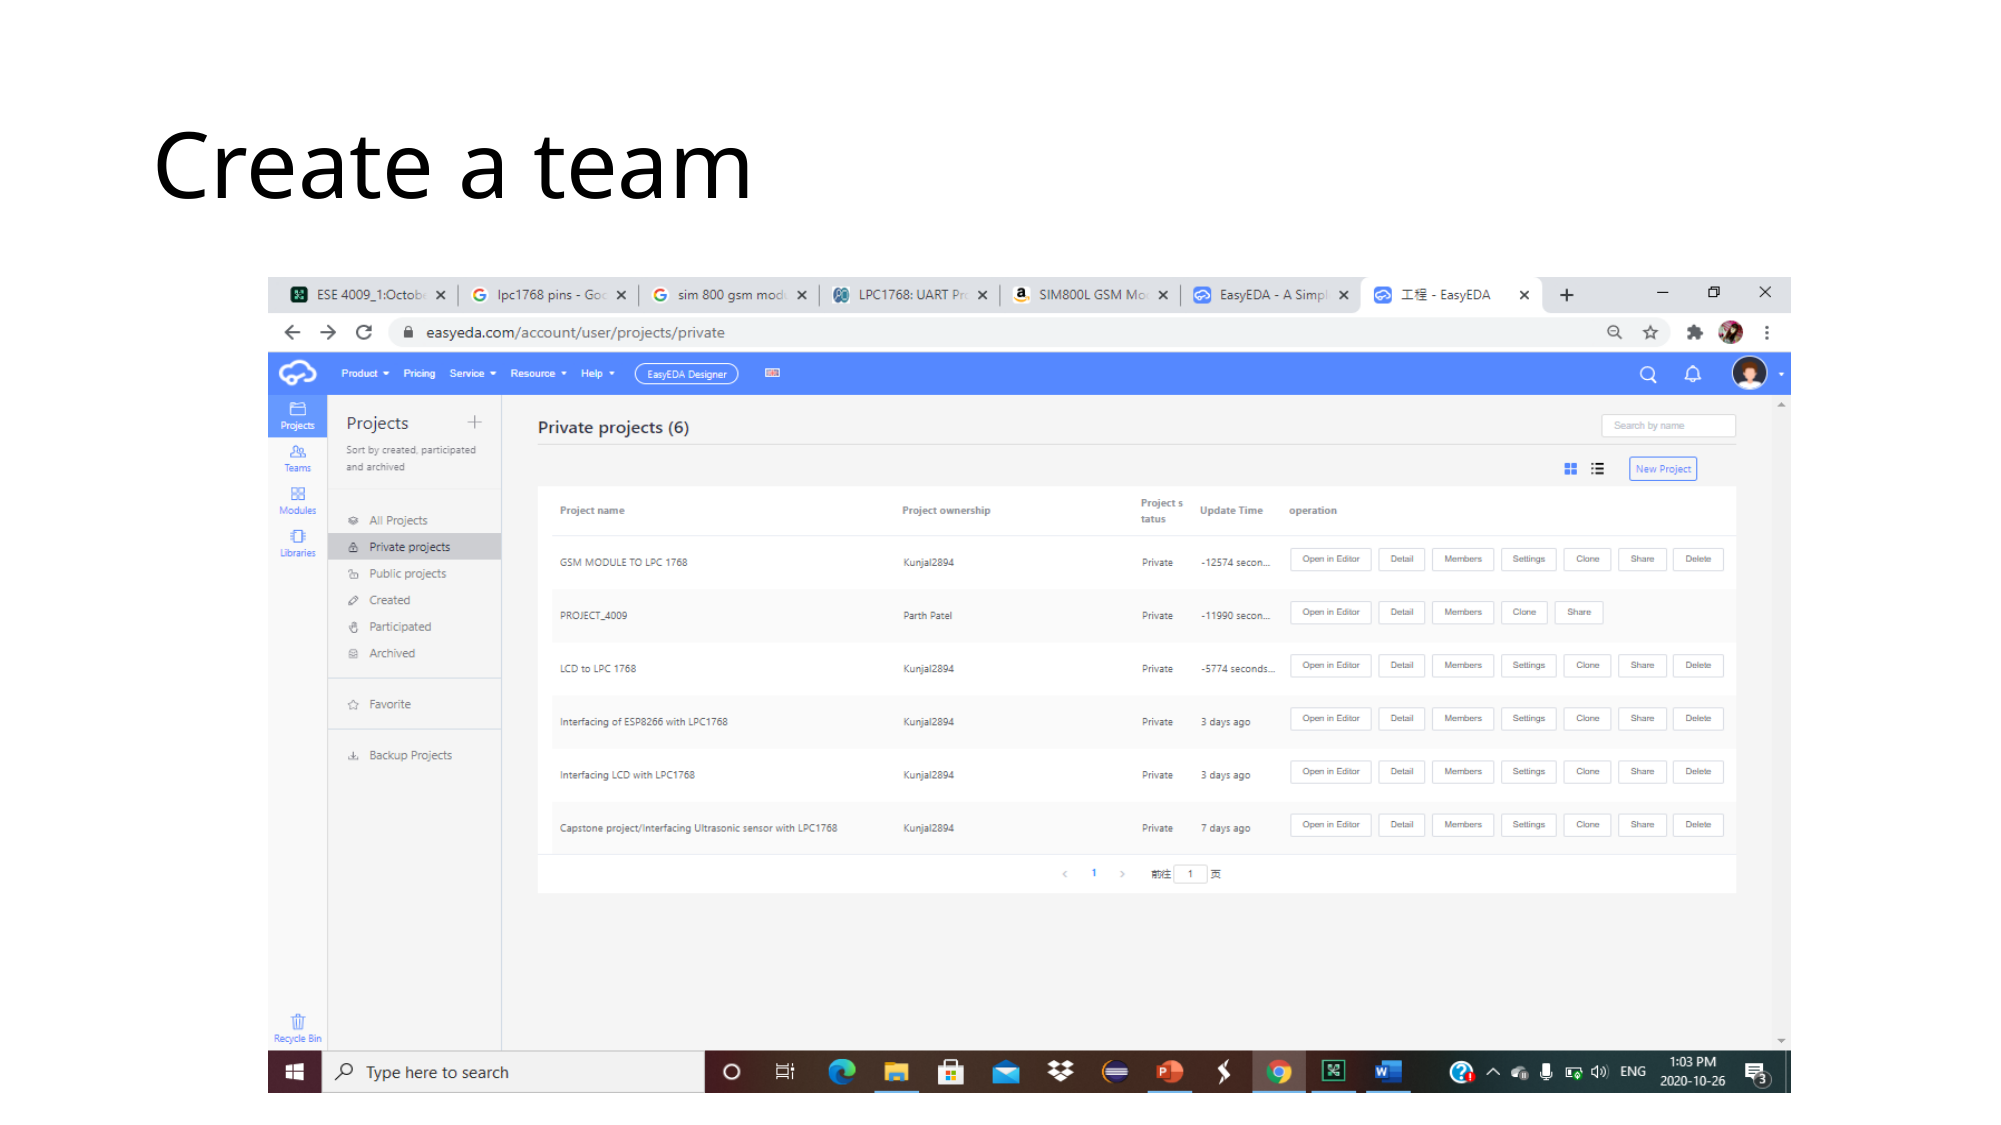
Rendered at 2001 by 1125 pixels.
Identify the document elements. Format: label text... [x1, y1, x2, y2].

title Create a team [137, 59, 1863, 278]
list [268, 277, 1791, 1093]
